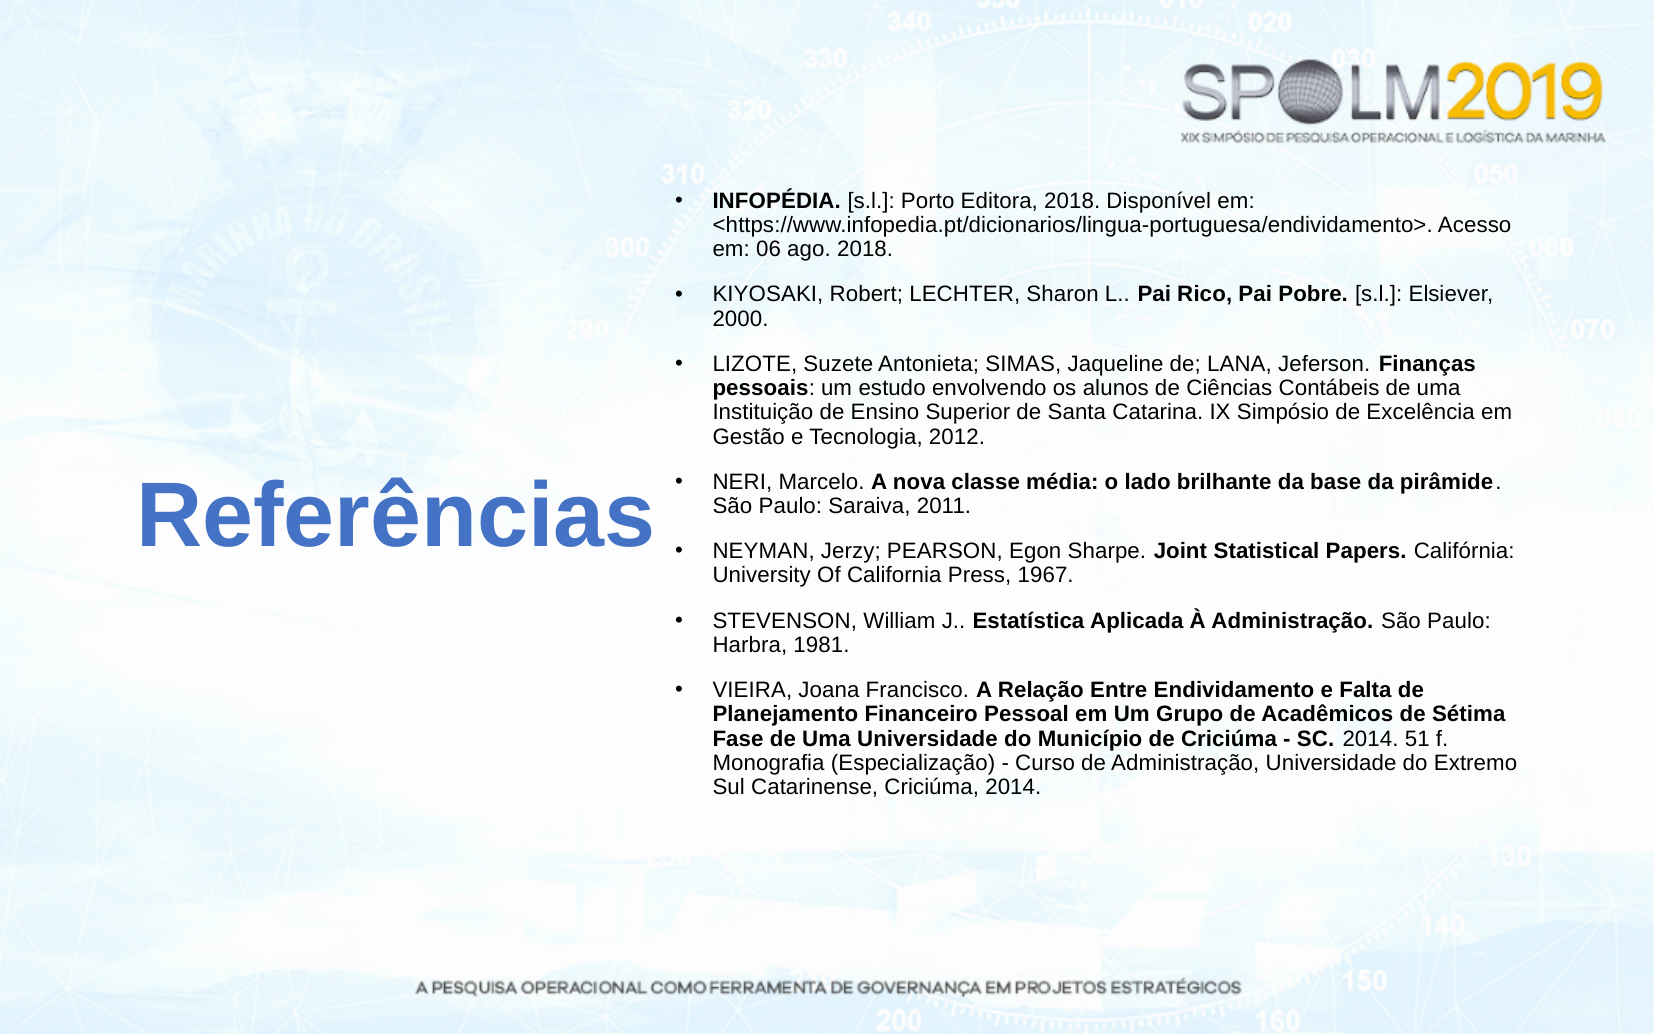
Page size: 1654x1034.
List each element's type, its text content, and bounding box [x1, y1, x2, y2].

list INFOPÉDIA. [s.l.]: Porto Editora, 2018. Disponível em: <https://www.infopedia.pt/dicionarios/lingua-portuguesa/endividamento>. Acesso em: 06 ago. 2018. KIYOSAKI, Robert; LECHTER, Sharon L.. Pai Rico, Pai Pobre. [s.l.]: Elsiever, 2000. LIZOTE, Suzete Antonieta; SIMAS, Jaqueline de; LANA, Jeferson. Finanças pessoais: um estudo envolvendo os alunos de Ciências Contábeis de uma Instituição de Ensino Superior de Santa Catarina. IX Simpósio de Excelência em Gestão e Tecnologia, 2012. NERI, Marcelo. A nova classe média: o lado brilhante da base da pirâmide. São Paulo: Saraiva, 2011. NEYMAN, Jerzy; PEARSON, Egon Sharpe. Joint Statistical Papers. Califórnia: University Of California Press, 1967. STEVENSON, William J.. Estatística Aplicada À Administração. São Paulo: Harbra, 1981. VIEIRA, Joana Francisco. A Relação Entre Endividamento e Falta de Planejamento Financeiro Pessoal em Um Grupo de Acadêmicos de Sétima Fase de Uma Universidade do Município de Criciúma - SC. 2014. 51 f. Monografia (Especialização) - Curso de Administração, Universidade do Extremo Sul Catarinense, Criciúma, 2014. [674, 182, 1540, 852]
title Referências [113, 182, 657, 852]
picture [0, 0, 1654, 1034]
